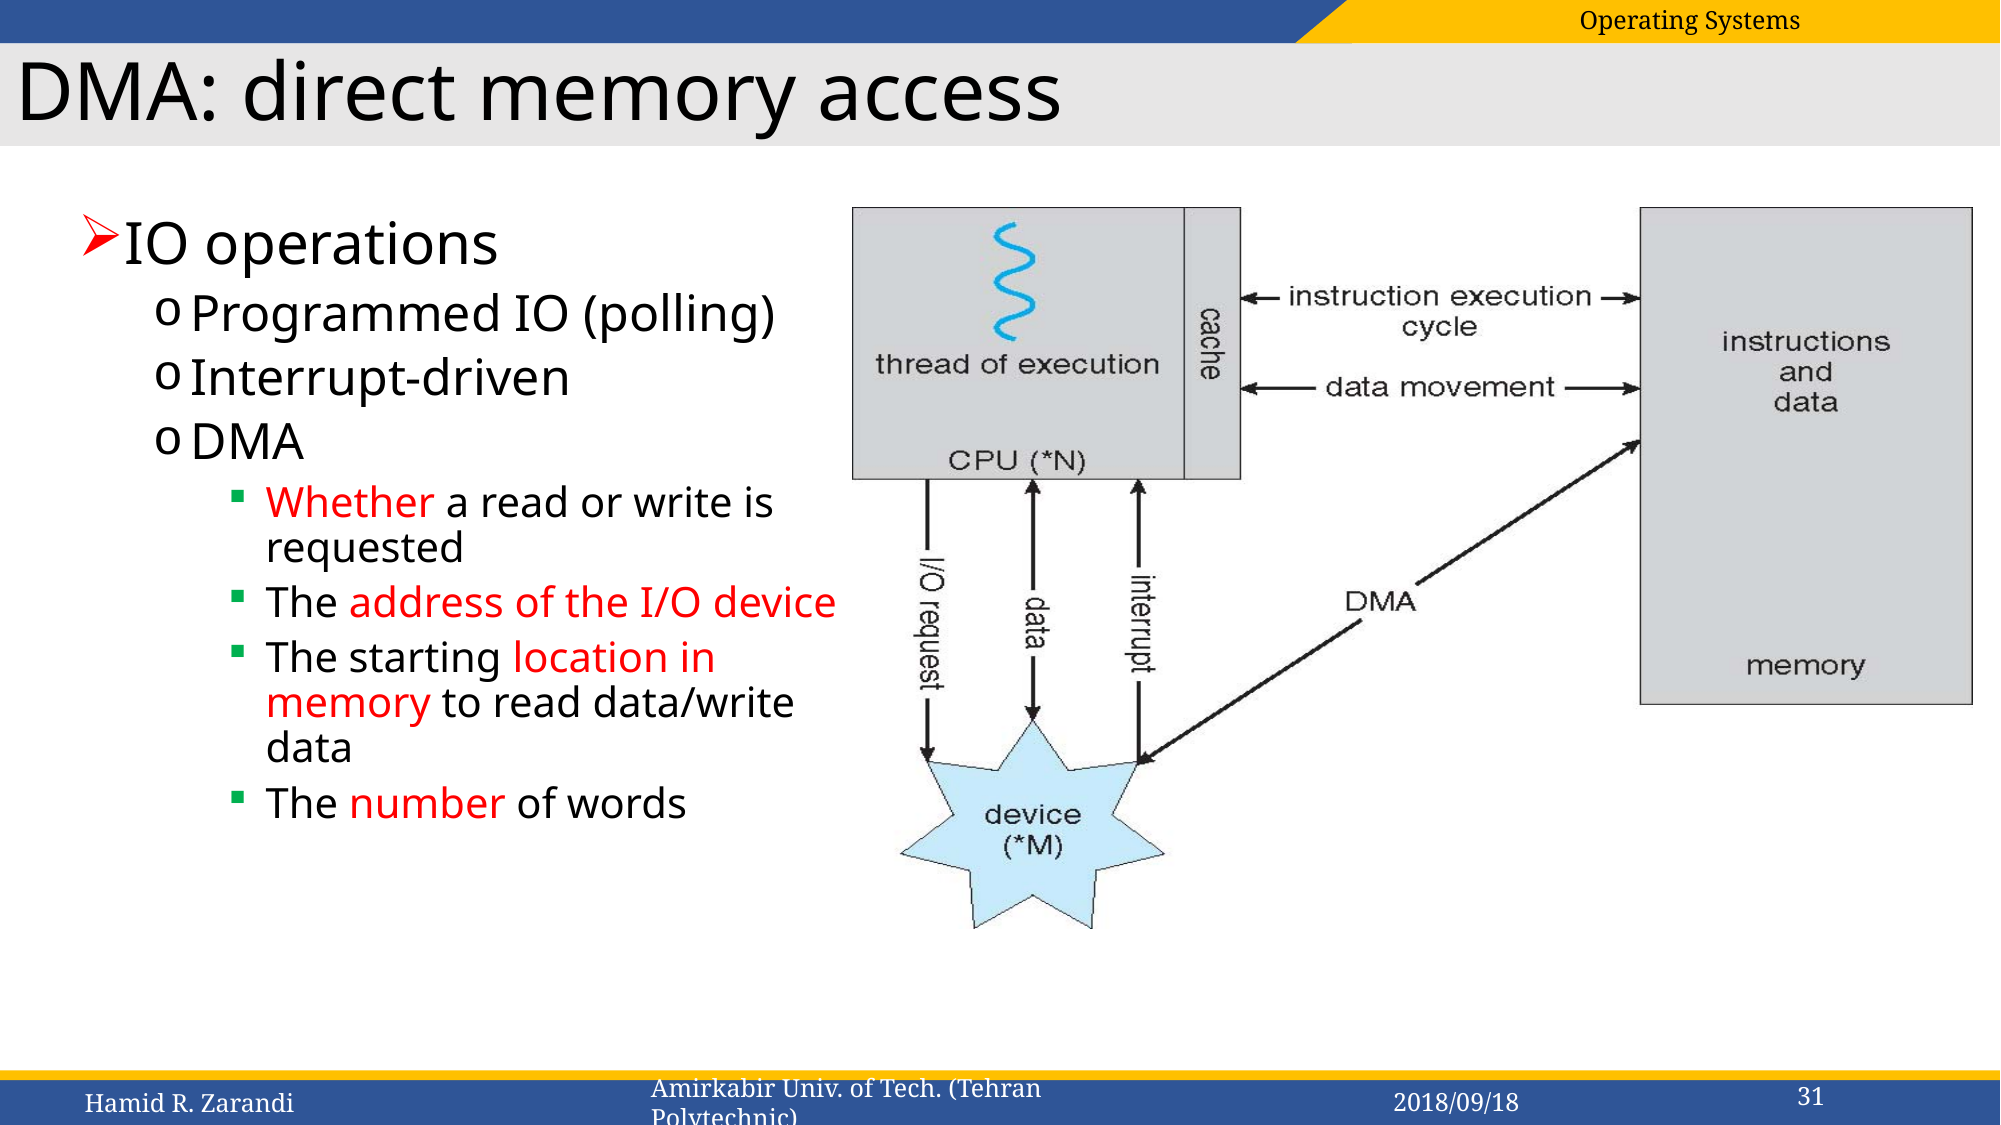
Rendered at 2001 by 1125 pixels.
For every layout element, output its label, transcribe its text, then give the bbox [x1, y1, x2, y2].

picture [852, 207, 1973, 929]
list IO operations Programmed IO (polling) Interrupt-driven DMA Whether a read or write is requested The address of the I/O device The starting location in memory to read data/write data The number of words [63, 207, 852, 1014]
title DMA: direct memory access [0, 43, 2000, 146]
